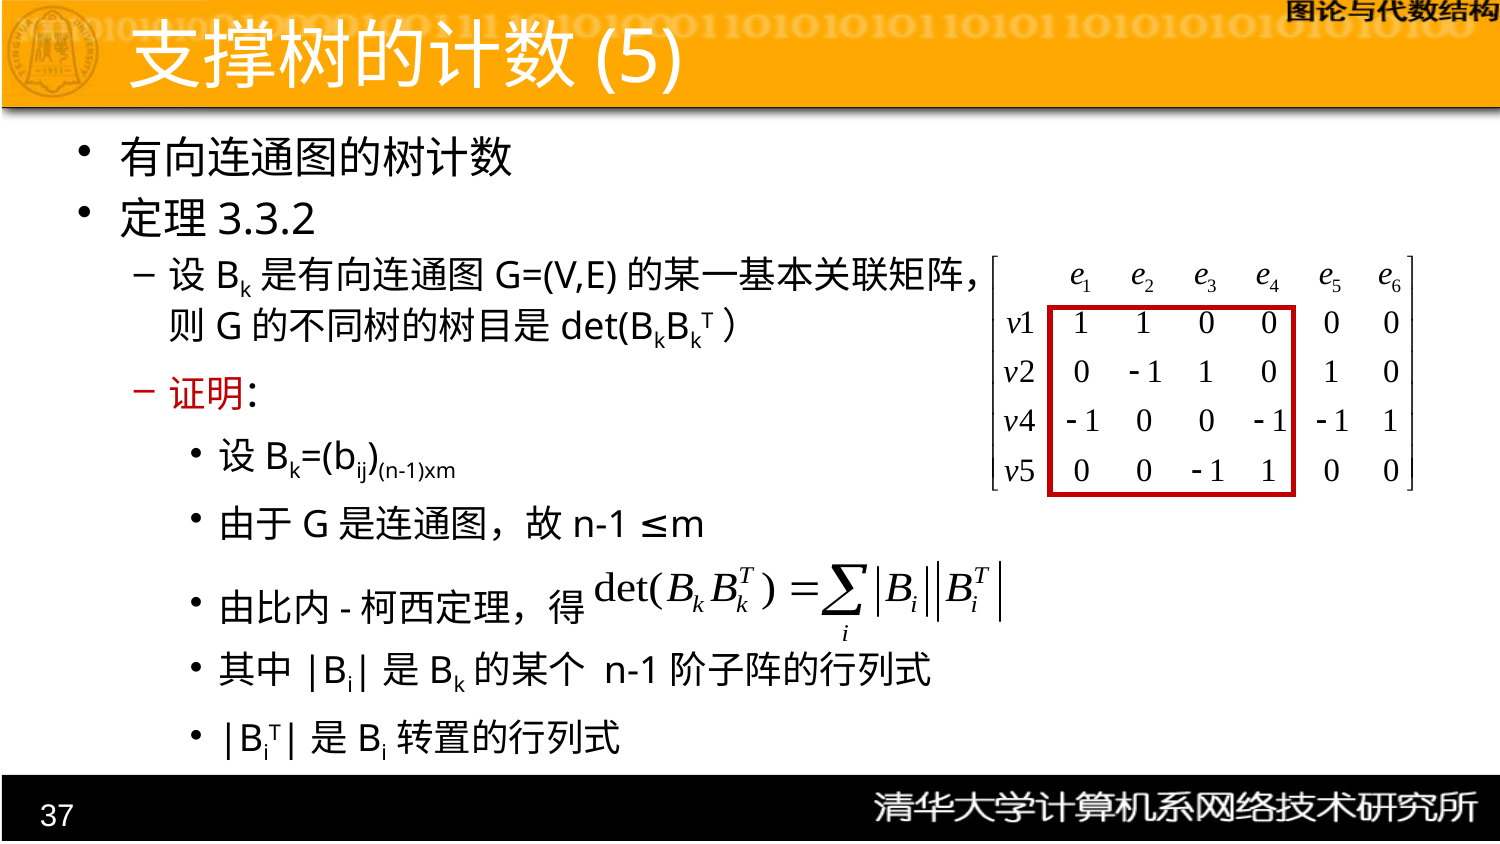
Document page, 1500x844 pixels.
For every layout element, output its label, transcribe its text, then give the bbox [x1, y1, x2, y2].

picture [1, 0, 1500, 841]
list 有向连通图的树计数 定理3.3.2 设Bk是有向连通图G=(V,E)的某一基本关联矩阵， 则G的不同树的树目是det(BkBkT） 证明： 设Bk=(bij)(n-1)xm 由于G是连通图，故n-1 ≤m 由比内-柯西定理，得 其中|Bi|是Bk的某个 n-1阶子阵的行列式 |BiT|是Bi转置的行列式 [62, 121, 1104, 772]
title 支撑树的计数(5) [112, 0, 713, 104]
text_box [587, 553, 1010, 651]
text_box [984, 250, 1425, 498]
